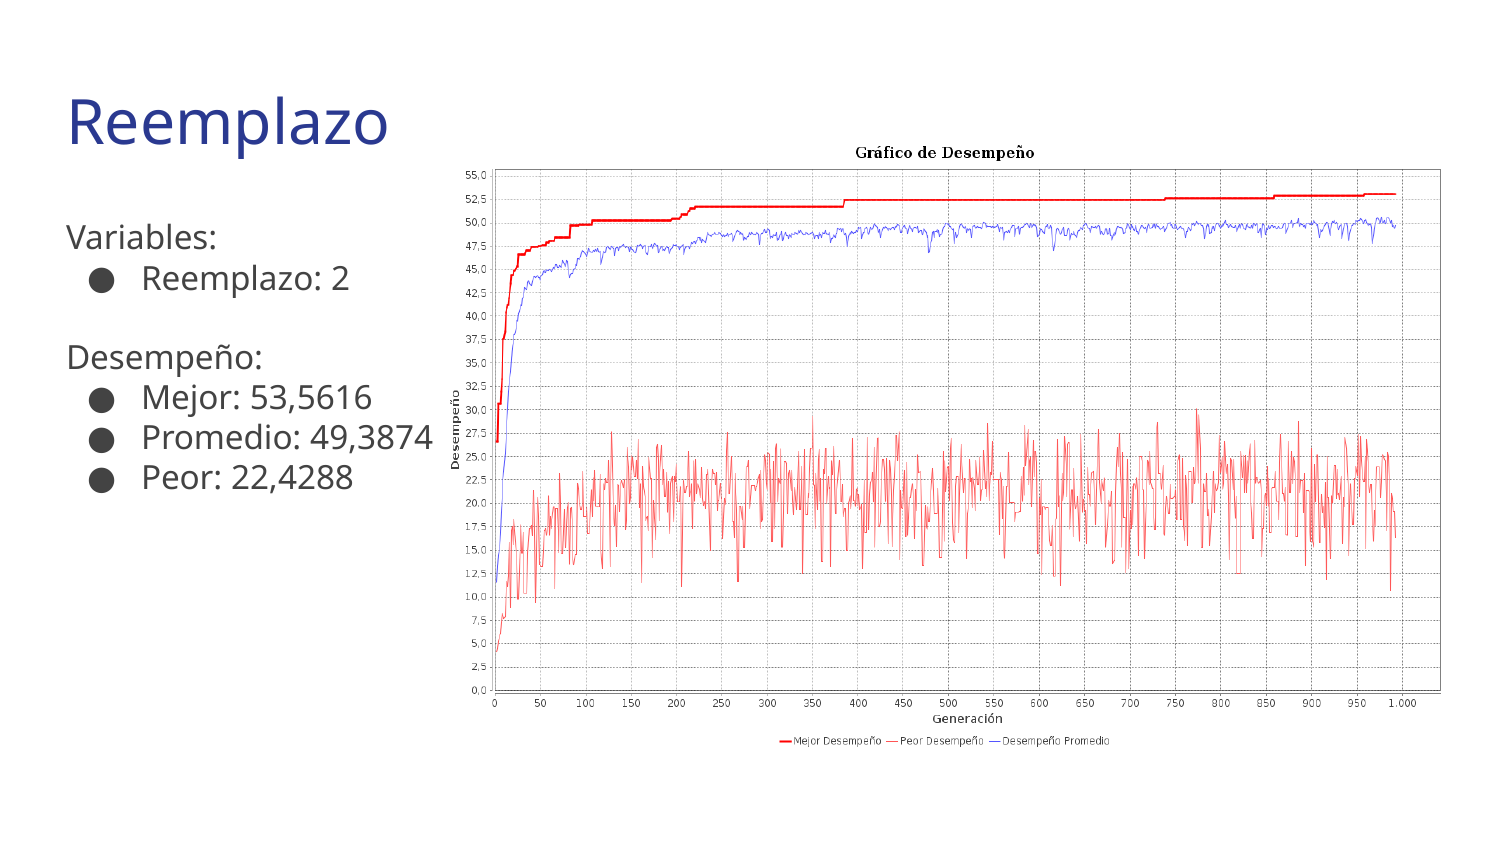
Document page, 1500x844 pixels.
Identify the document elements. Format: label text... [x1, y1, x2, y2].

list Variables: Reemplazo: 2 Desempeño: Mejor: 53,5616 Promedio: 49,3874 Peor: 22,4288 [51, 201, 434, 750]
title Reemplazo [51, 67, 1449, 167]
picture [439, 142, 1450, 750]
